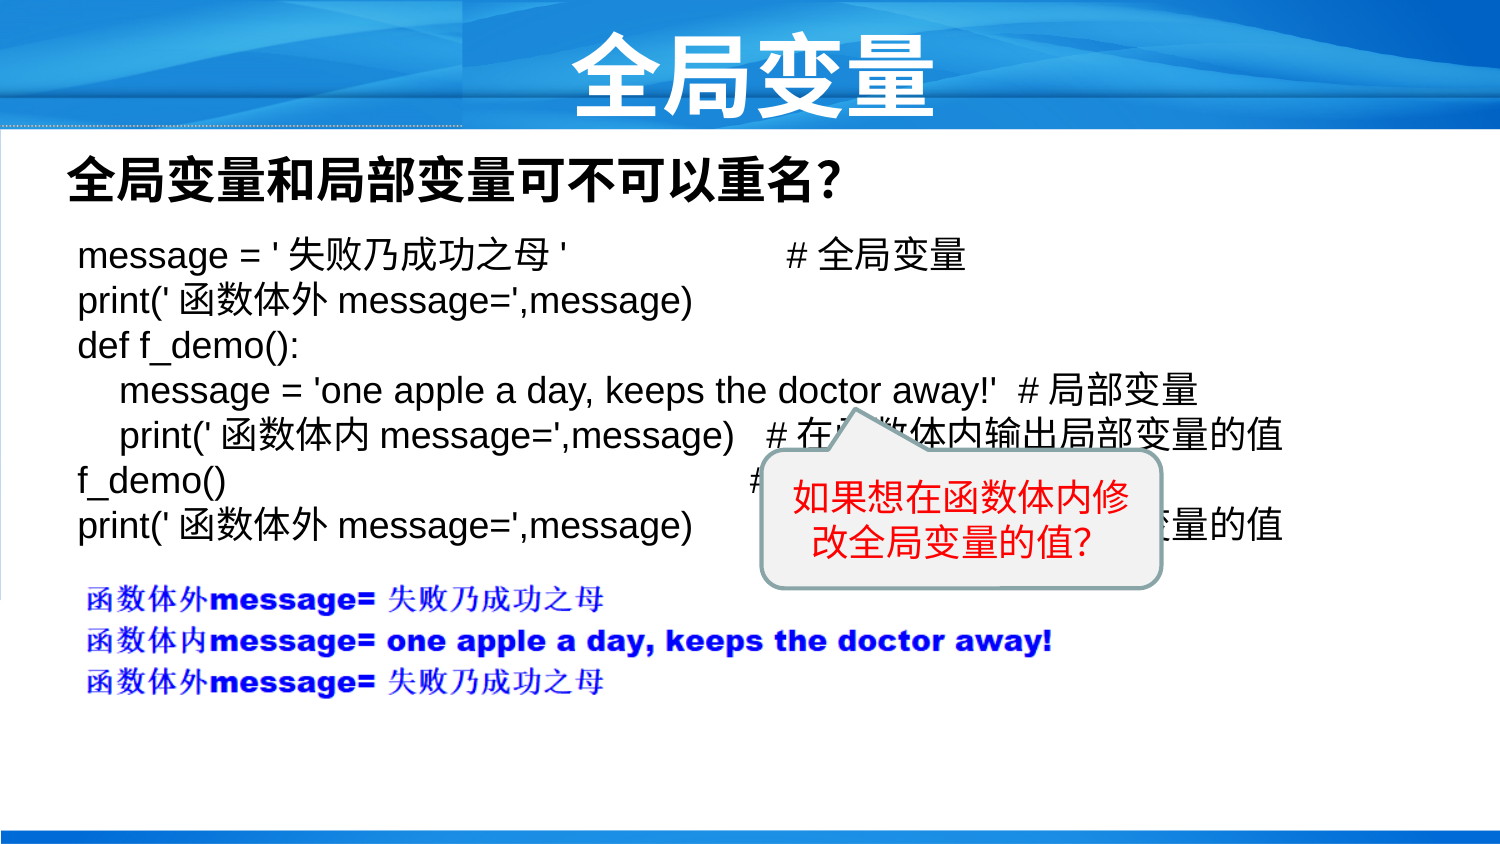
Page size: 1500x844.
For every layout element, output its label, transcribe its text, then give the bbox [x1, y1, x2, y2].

picture [0, 0, 1500, 844]
text_box 如果想在函数体内修改全局变量的值？ [759, 406, 1164, 591]
title 全局变量 [79, 3, 1430, 140]
text_box message = '失败乃成功之母' #全局变量 print('函数体外message=',message) def f_demo(): message = 'one apple a day, keeps the doctor away!' #局部变量 print('函数体内message=',message) #在函数体内输出局部变量的值 f_demo() #调用函数 print('函数体外message=',message) #在函数体外输出全局变量的值 [62, 224, 1300, 554]
text_box 全局变量和局部变量可不可以重名？ [18, 140, 1482, 249]
